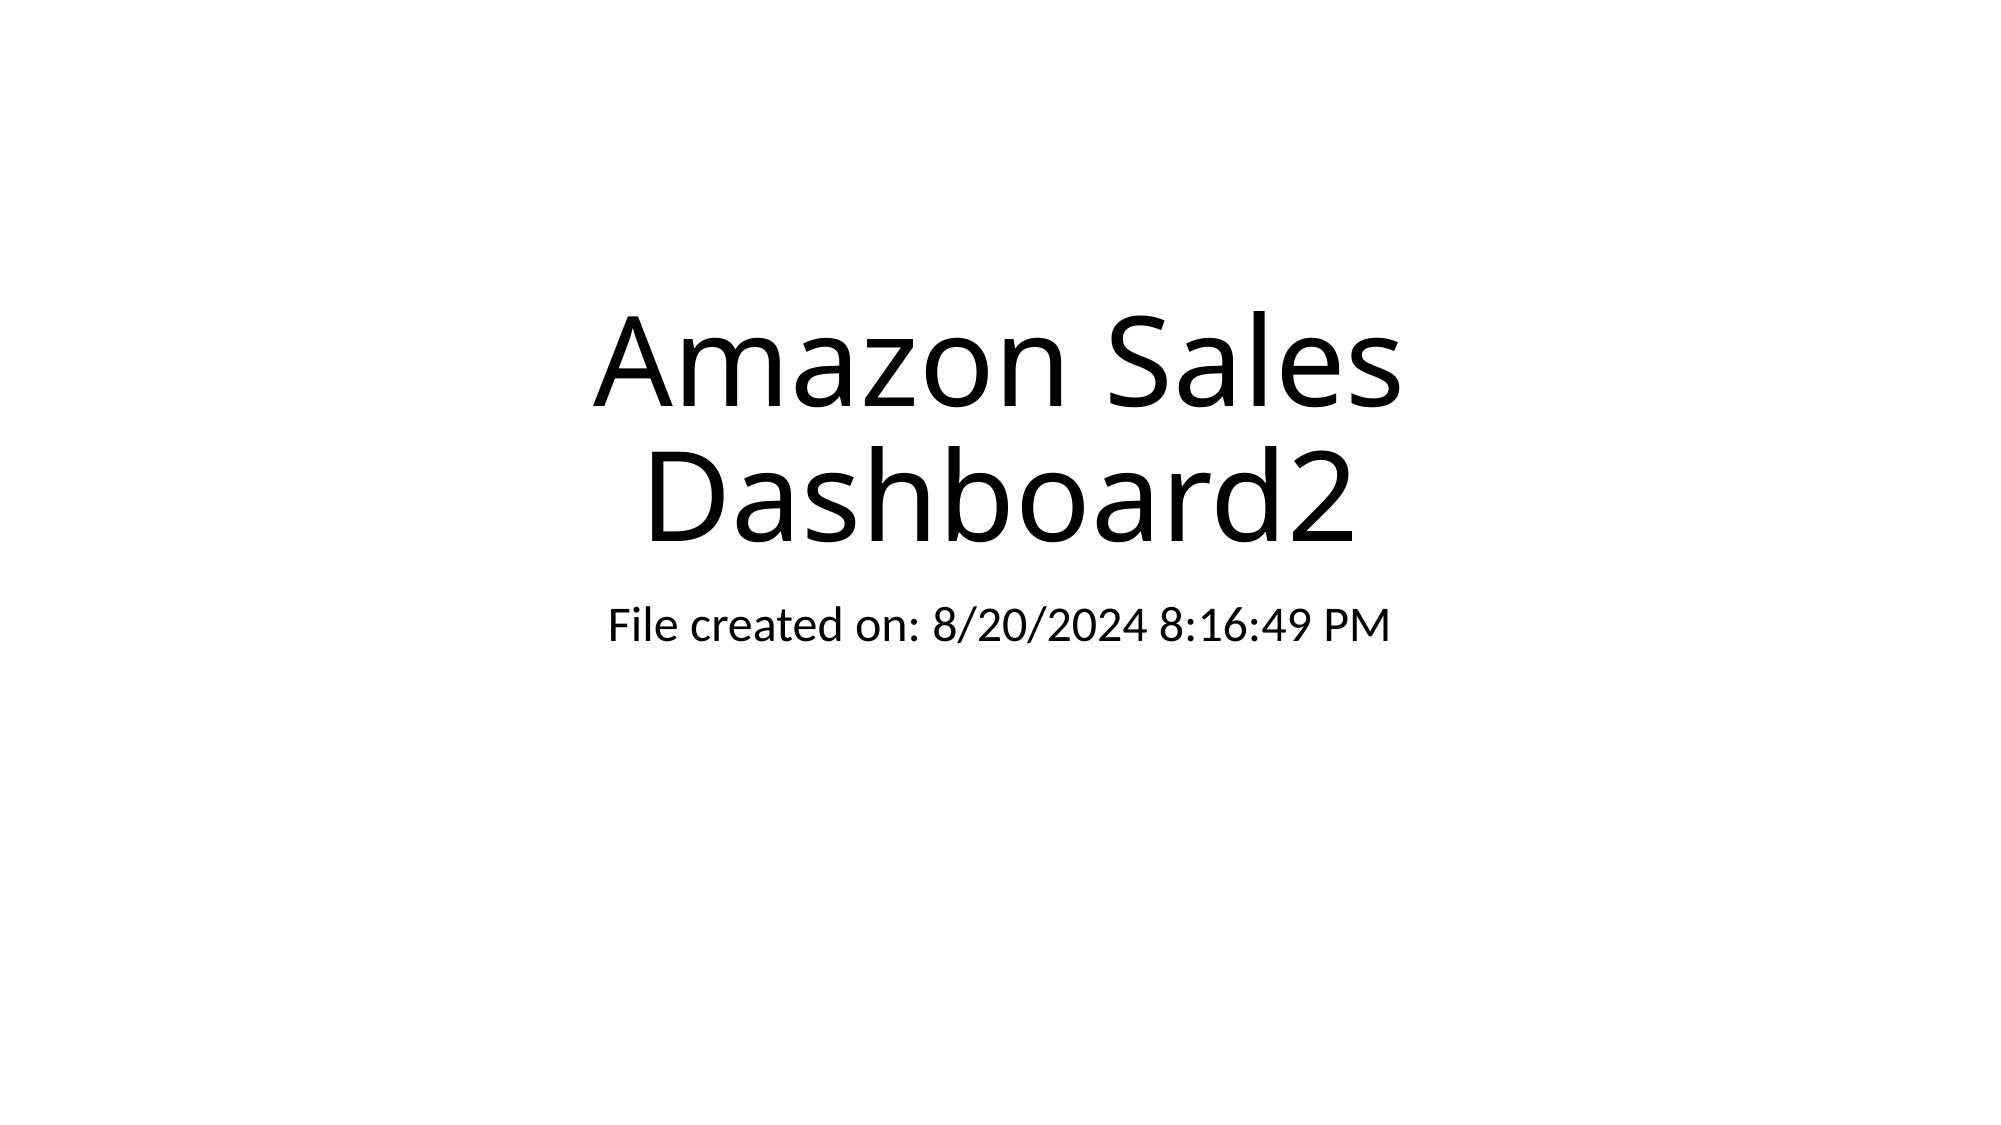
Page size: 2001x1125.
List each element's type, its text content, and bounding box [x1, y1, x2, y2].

title Amazon Sales Dashboard2 [249, 184, 1750, 576]
subtitle File created on: 8/20/2024 8:16:49 PM [249, 590, 1750, 863]
